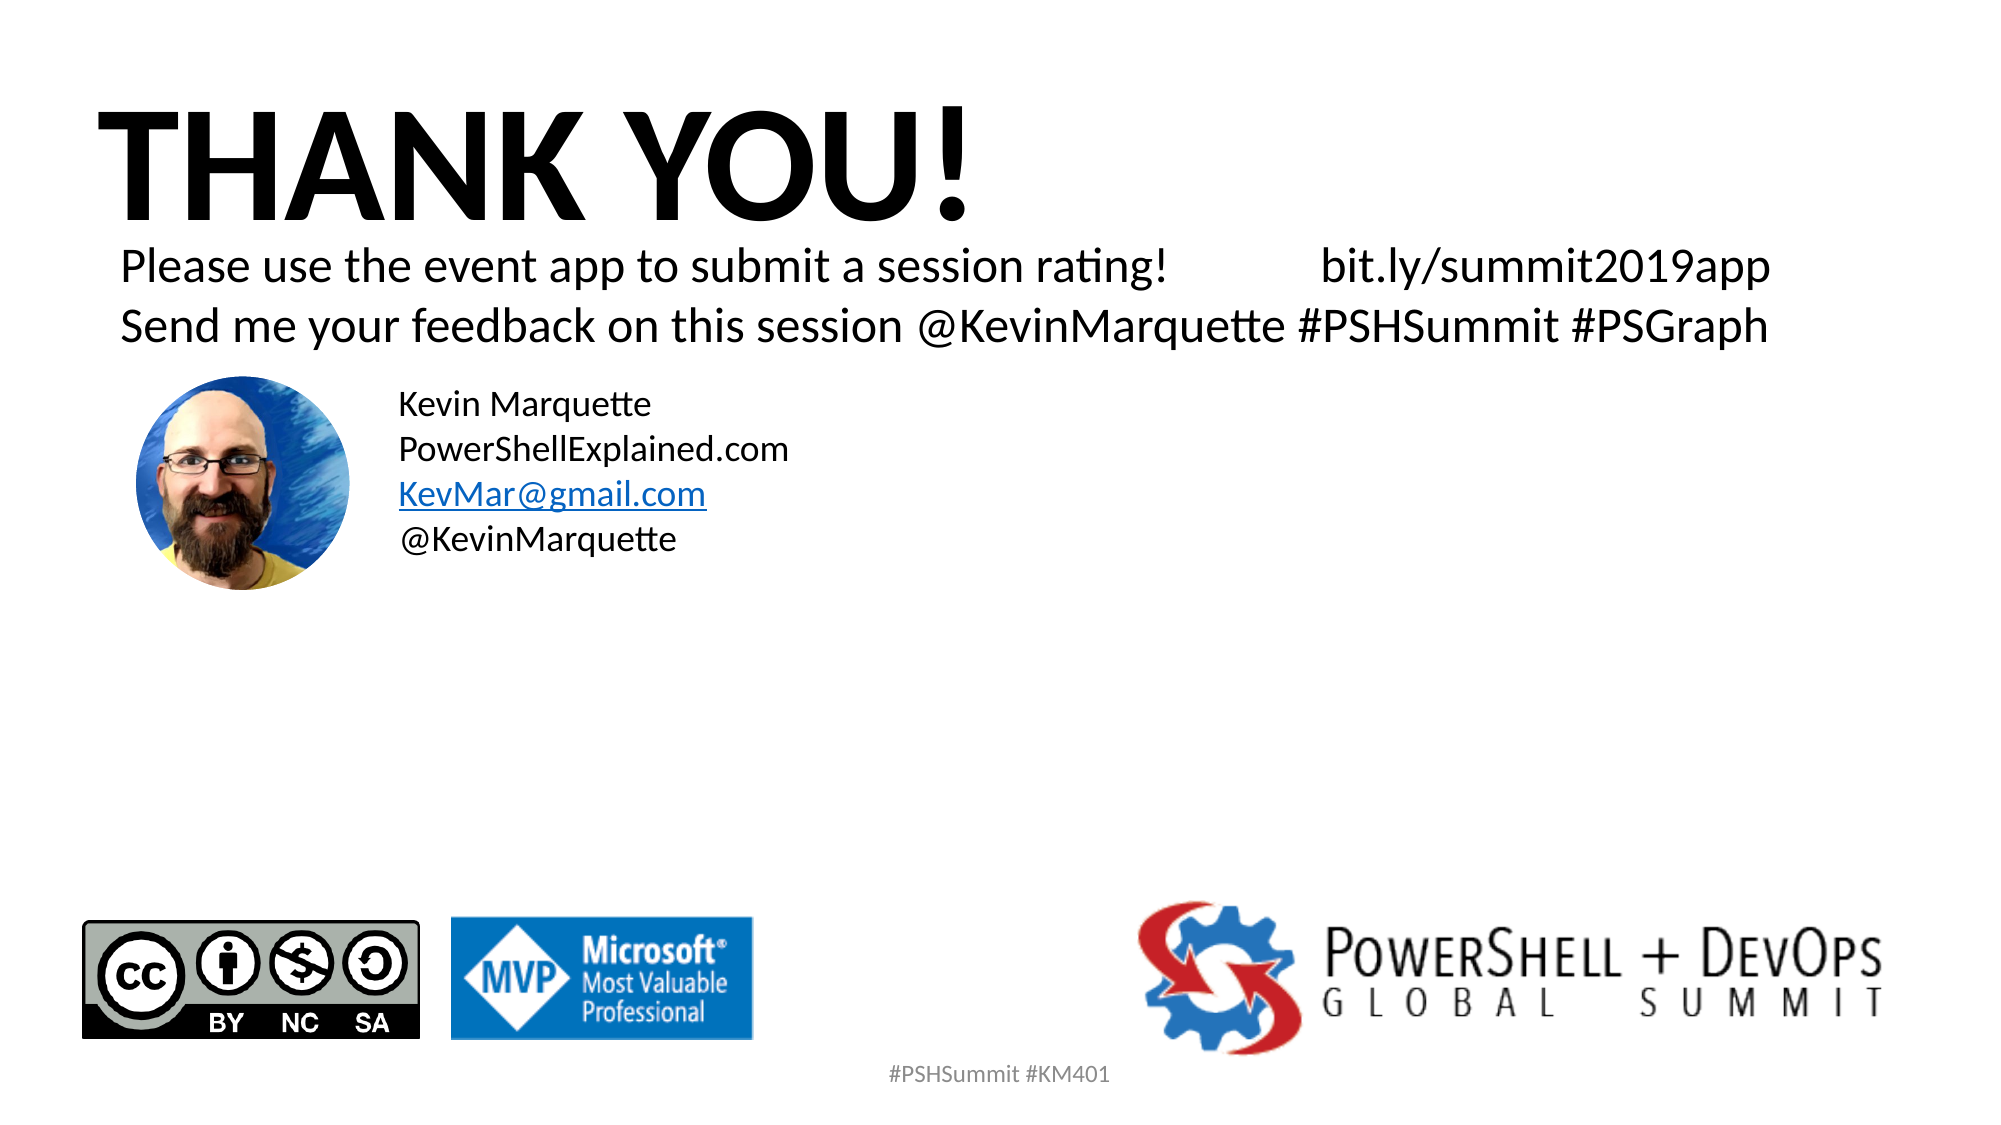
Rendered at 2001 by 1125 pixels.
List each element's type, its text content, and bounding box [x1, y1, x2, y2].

picture [1137, 900, 1905, 1059]
footer #PSHSummit #KM401 [662, 1042, 1338, 1103]
picture [451, 916, 754, 1040]
picture [130, 371, 355, 596]
picture [82, 920, 420, 1039]
text_box Kevin Marquette PowerShellExplained.com KevMar@gmail.com @KevinMarquette [383, 371, 1384, 566]
